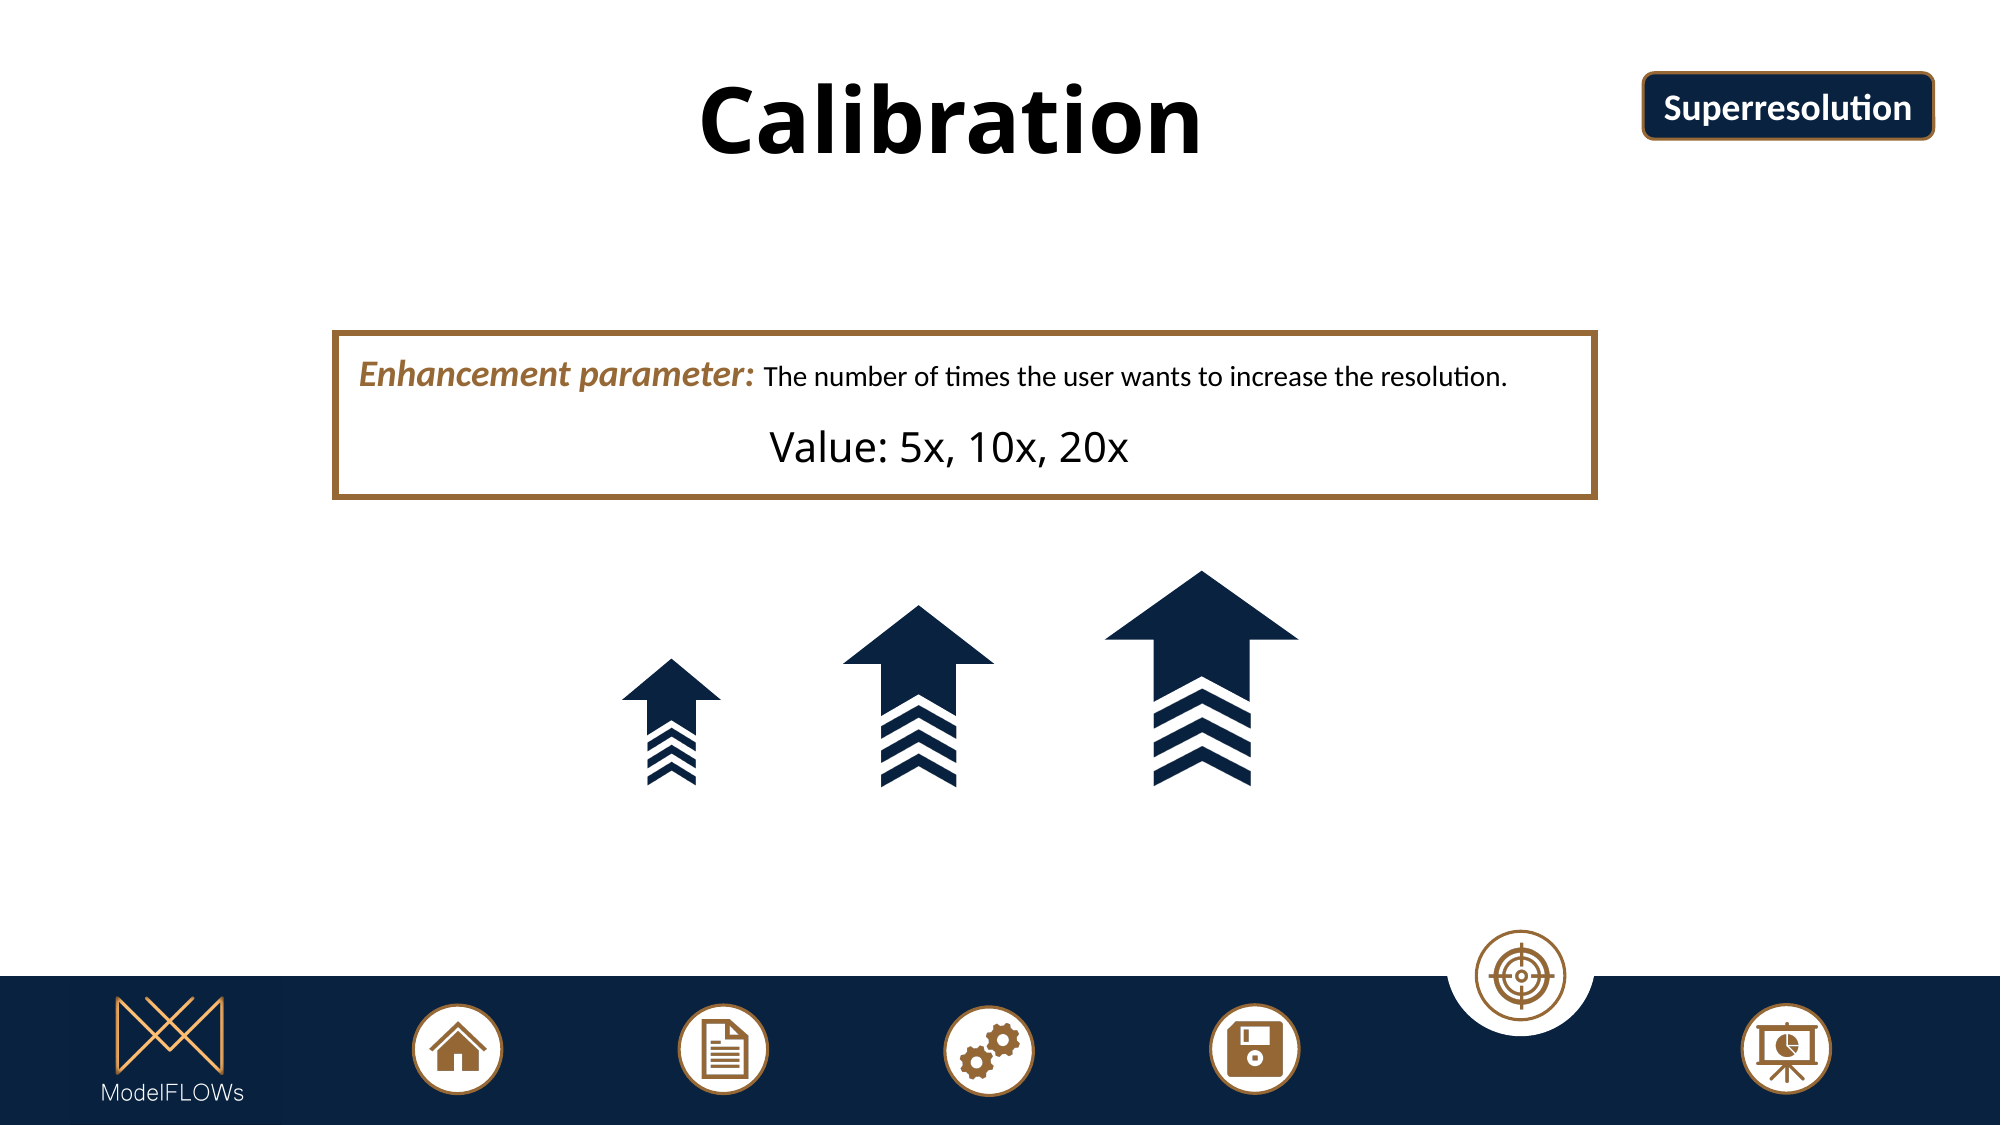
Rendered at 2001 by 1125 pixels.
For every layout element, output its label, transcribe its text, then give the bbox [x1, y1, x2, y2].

picture [1004, 1096, 1015, 1100]
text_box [1476, 931, 1565, 1020]
text_box [335, 332, 1595, 498]
text_box Calibration [497, 54, 1406, 180]
text_box Enhancement parameter: The number of times the user wants to increase the resolution. [344, 341, 1531, 401]
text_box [1210, 1004, 1300, 1094]
picture [1034, 1025, 1038, 1037]
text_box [1742, 1004, 1831, 1094]
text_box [679, 1004, 768, 1094]
picture [70, 977, 282, 1125]
text_box [0, 976, 2000, 1125]
text_box Superresolution [1643, 72, 1934, 140]
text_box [1107, 571, 1296, 794]
text_box Value: 5x, 10x, 20x [754, 412, 1145, 478]
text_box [624, 659, 719, 790]
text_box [413, 1005, 502, 1094]
text_box [1445, 886, 1596, 1037]
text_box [944, 1006, 1034, 1096]
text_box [845, 606, 992, 794]
